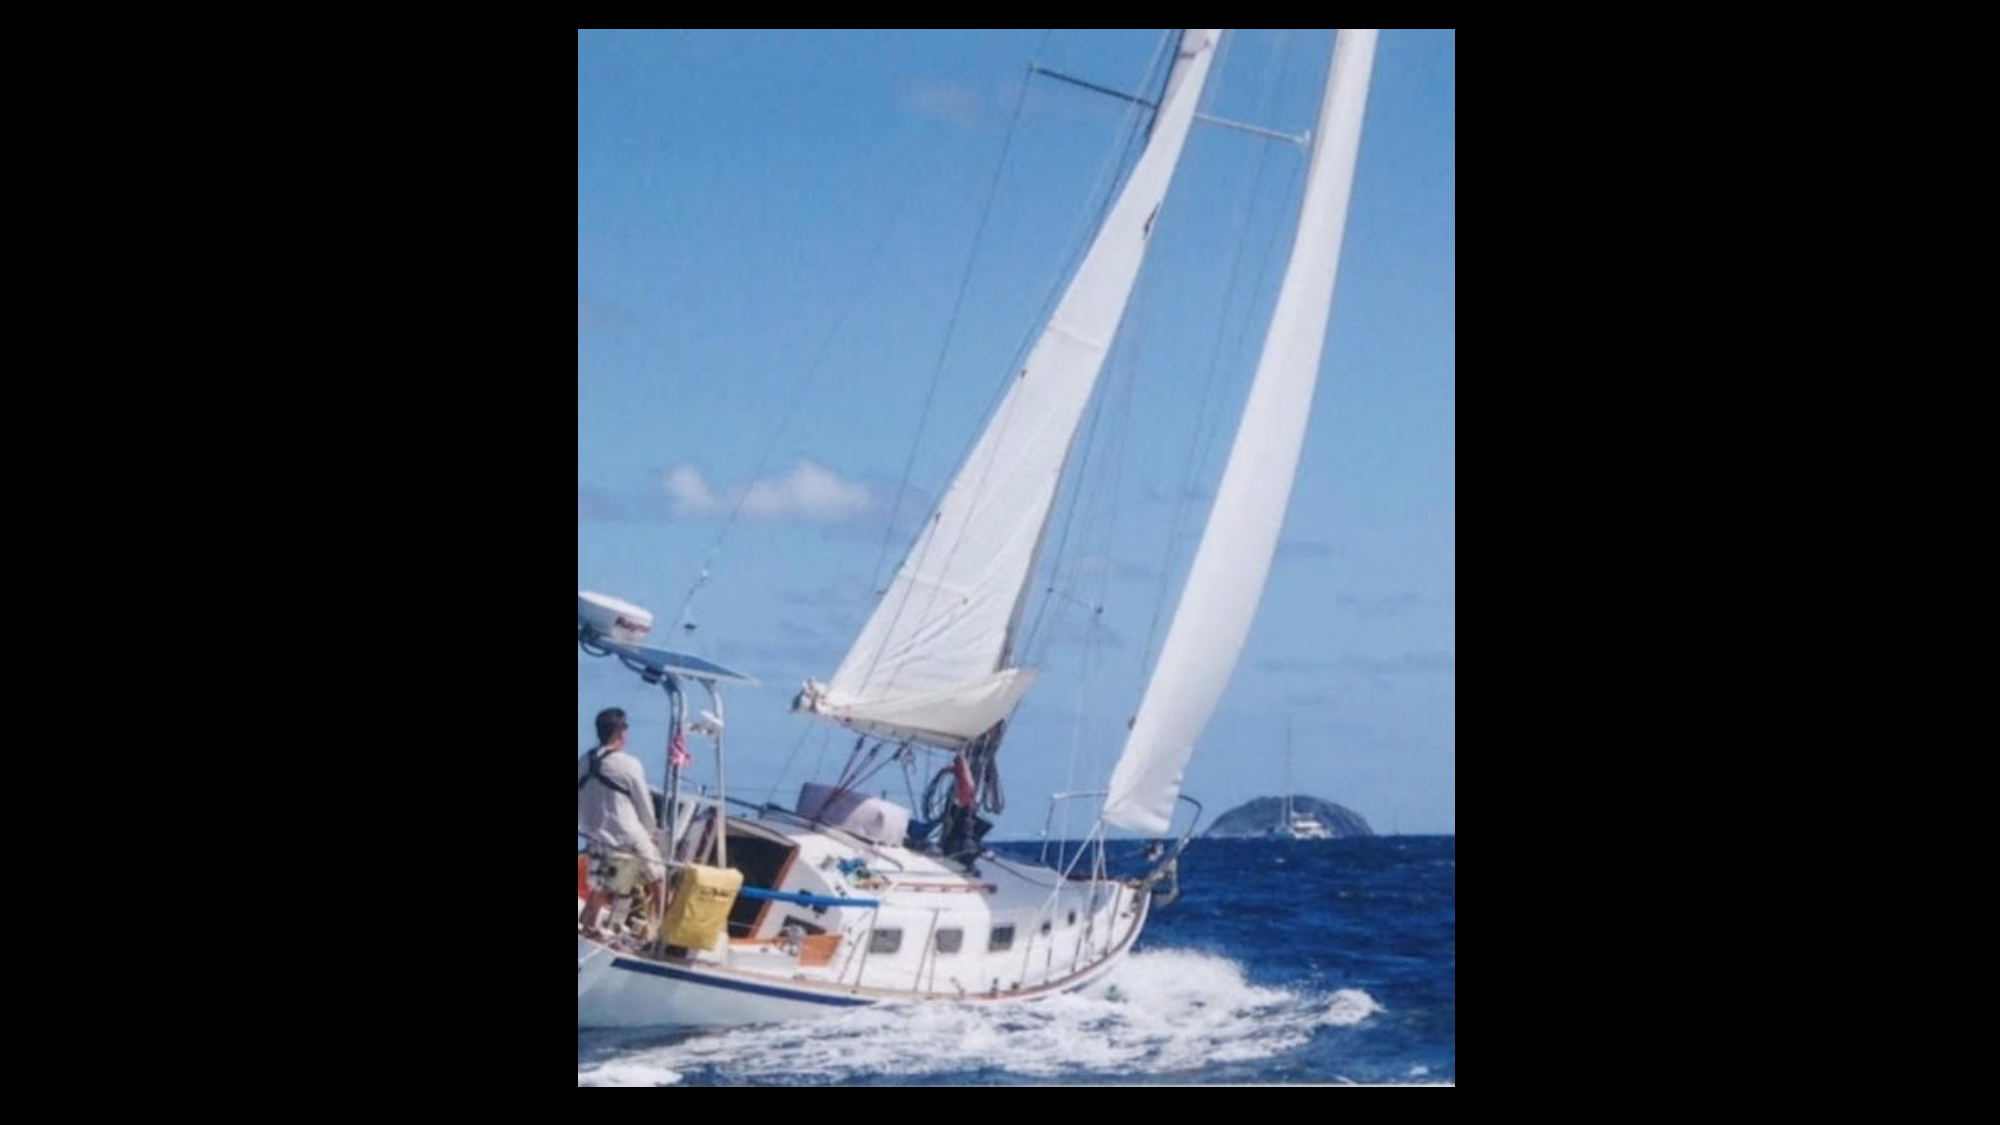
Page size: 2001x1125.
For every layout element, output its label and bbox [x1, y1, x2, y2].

picture [578, 29, 1455, 1087]
